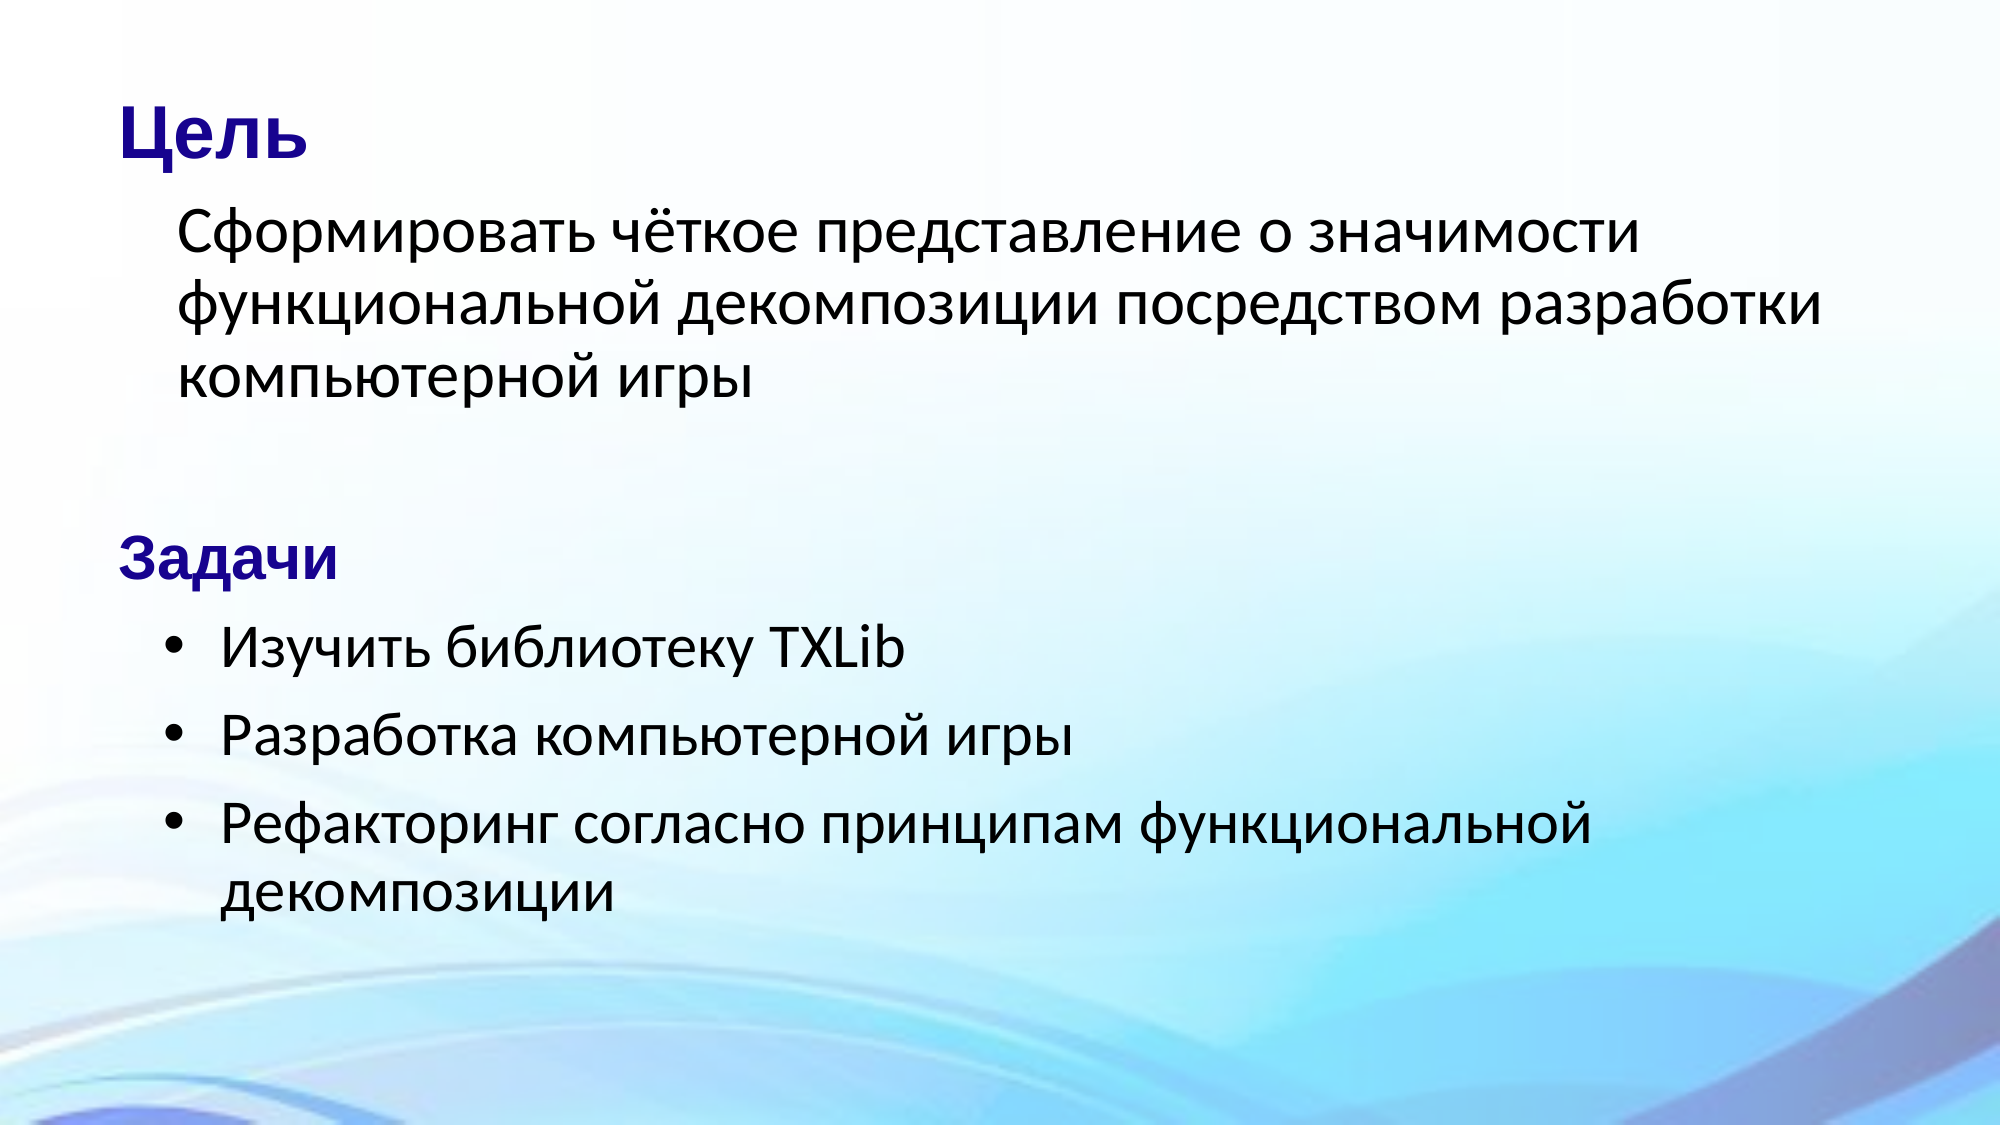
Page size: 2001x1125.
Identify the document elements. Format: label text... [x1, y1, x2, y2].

list Цель Сформировать чёткое представление о значимости функциональной декомпозиции посредством разработки компьютерной игры Задачи Изучить библиотеку TXLib Разработка компьютерной игры Рефакторинг согласно принципам функциональной декомпозиции [103, 86, 1904, 1014]
